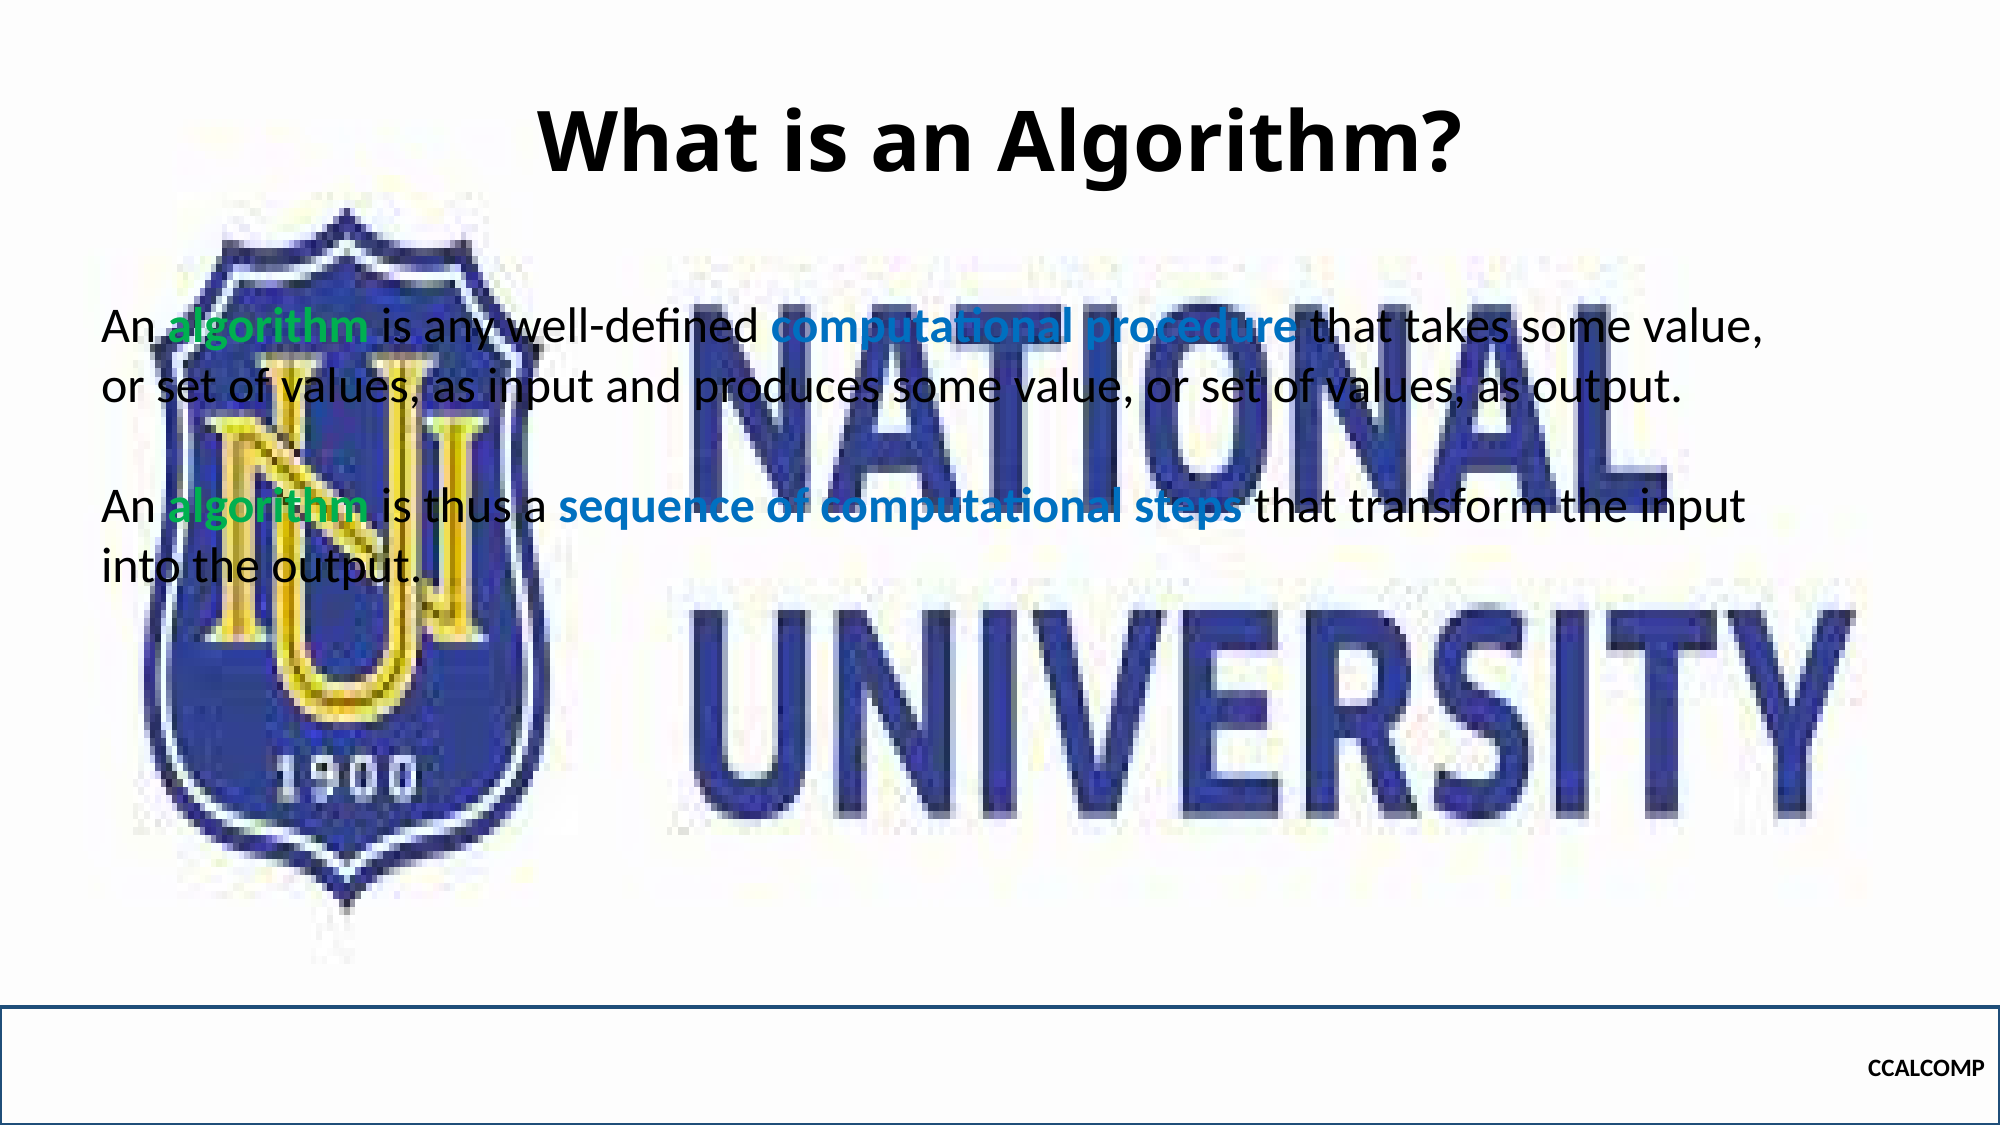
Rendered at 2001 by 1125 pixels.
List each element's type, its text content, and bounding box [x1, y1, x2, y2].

title What is an Algorithm? [249, 81, 1750, 200]
footer CCALCOMP [0, 1007, 2000, 1125]
picture [0, 0, 2000, 1007]
text_box An algorithm is any well-defined computational procedure that takes some value, or set of values, as input and produces some value, or set of values, as output. An algorithm is thus a sequence of computational steps that transform the input into the output. [86, 285, 1803, 600]
